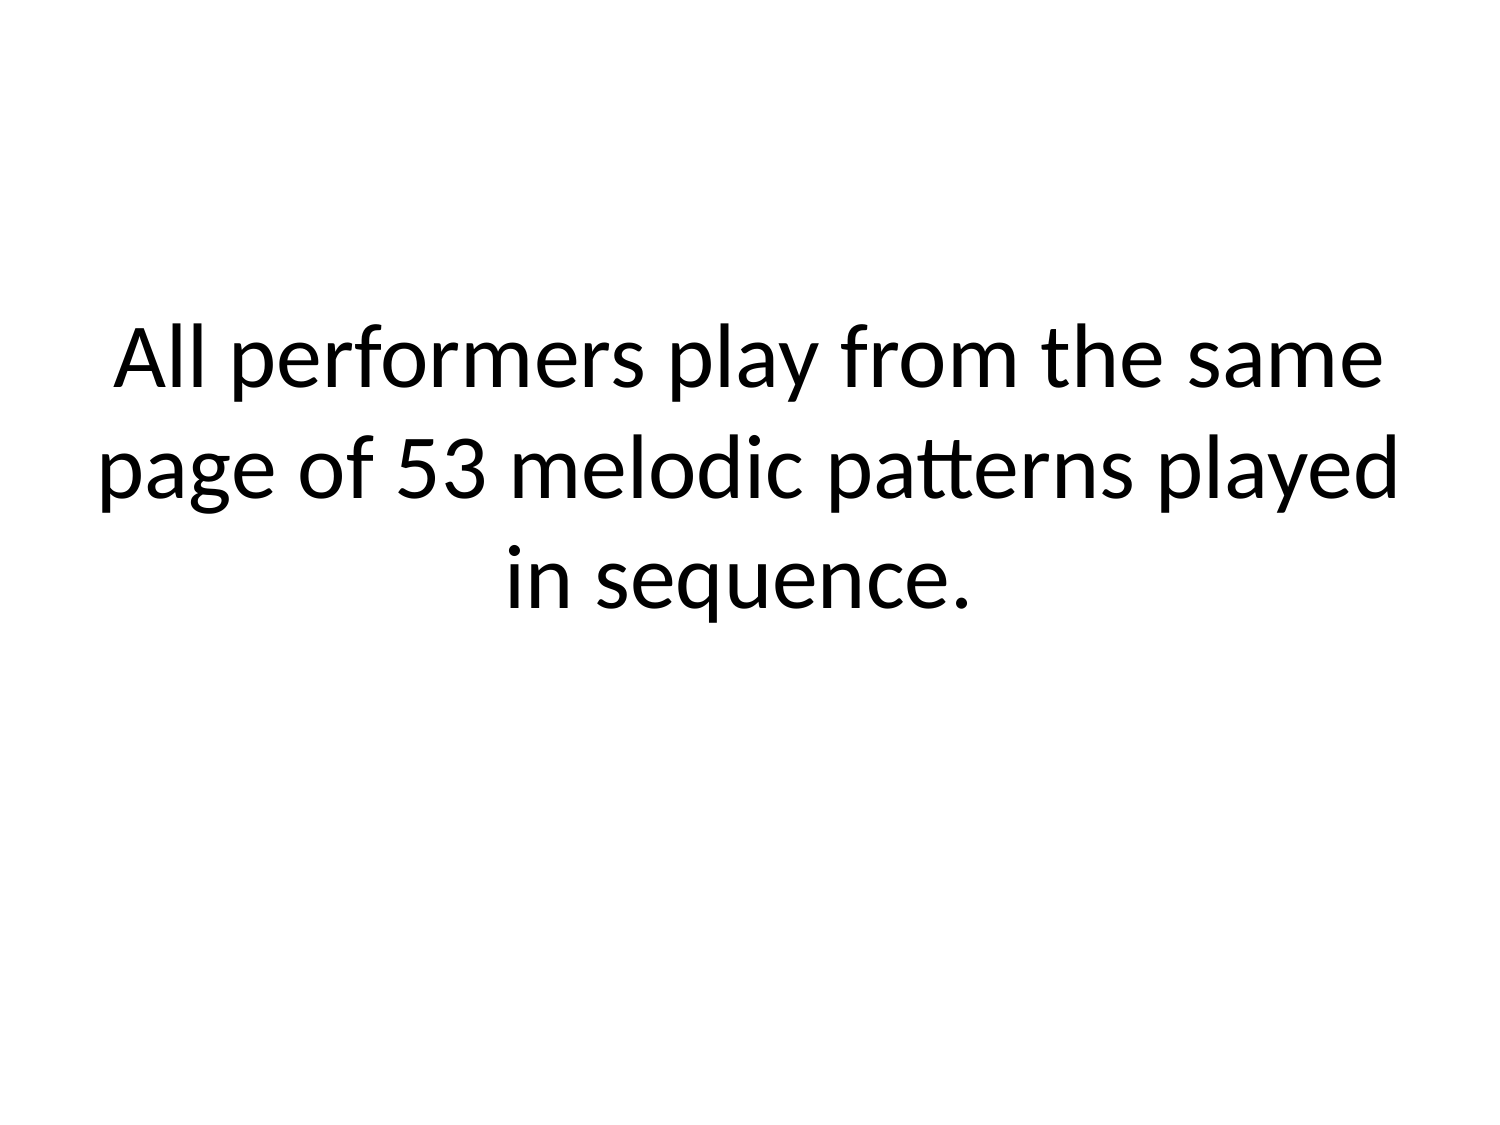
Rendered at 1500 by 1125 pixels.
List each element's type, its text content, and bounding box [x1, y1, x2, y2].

title All performers play from the same page of 53 melodic patterns played in sequence. [75, 151, 1425, 882]
